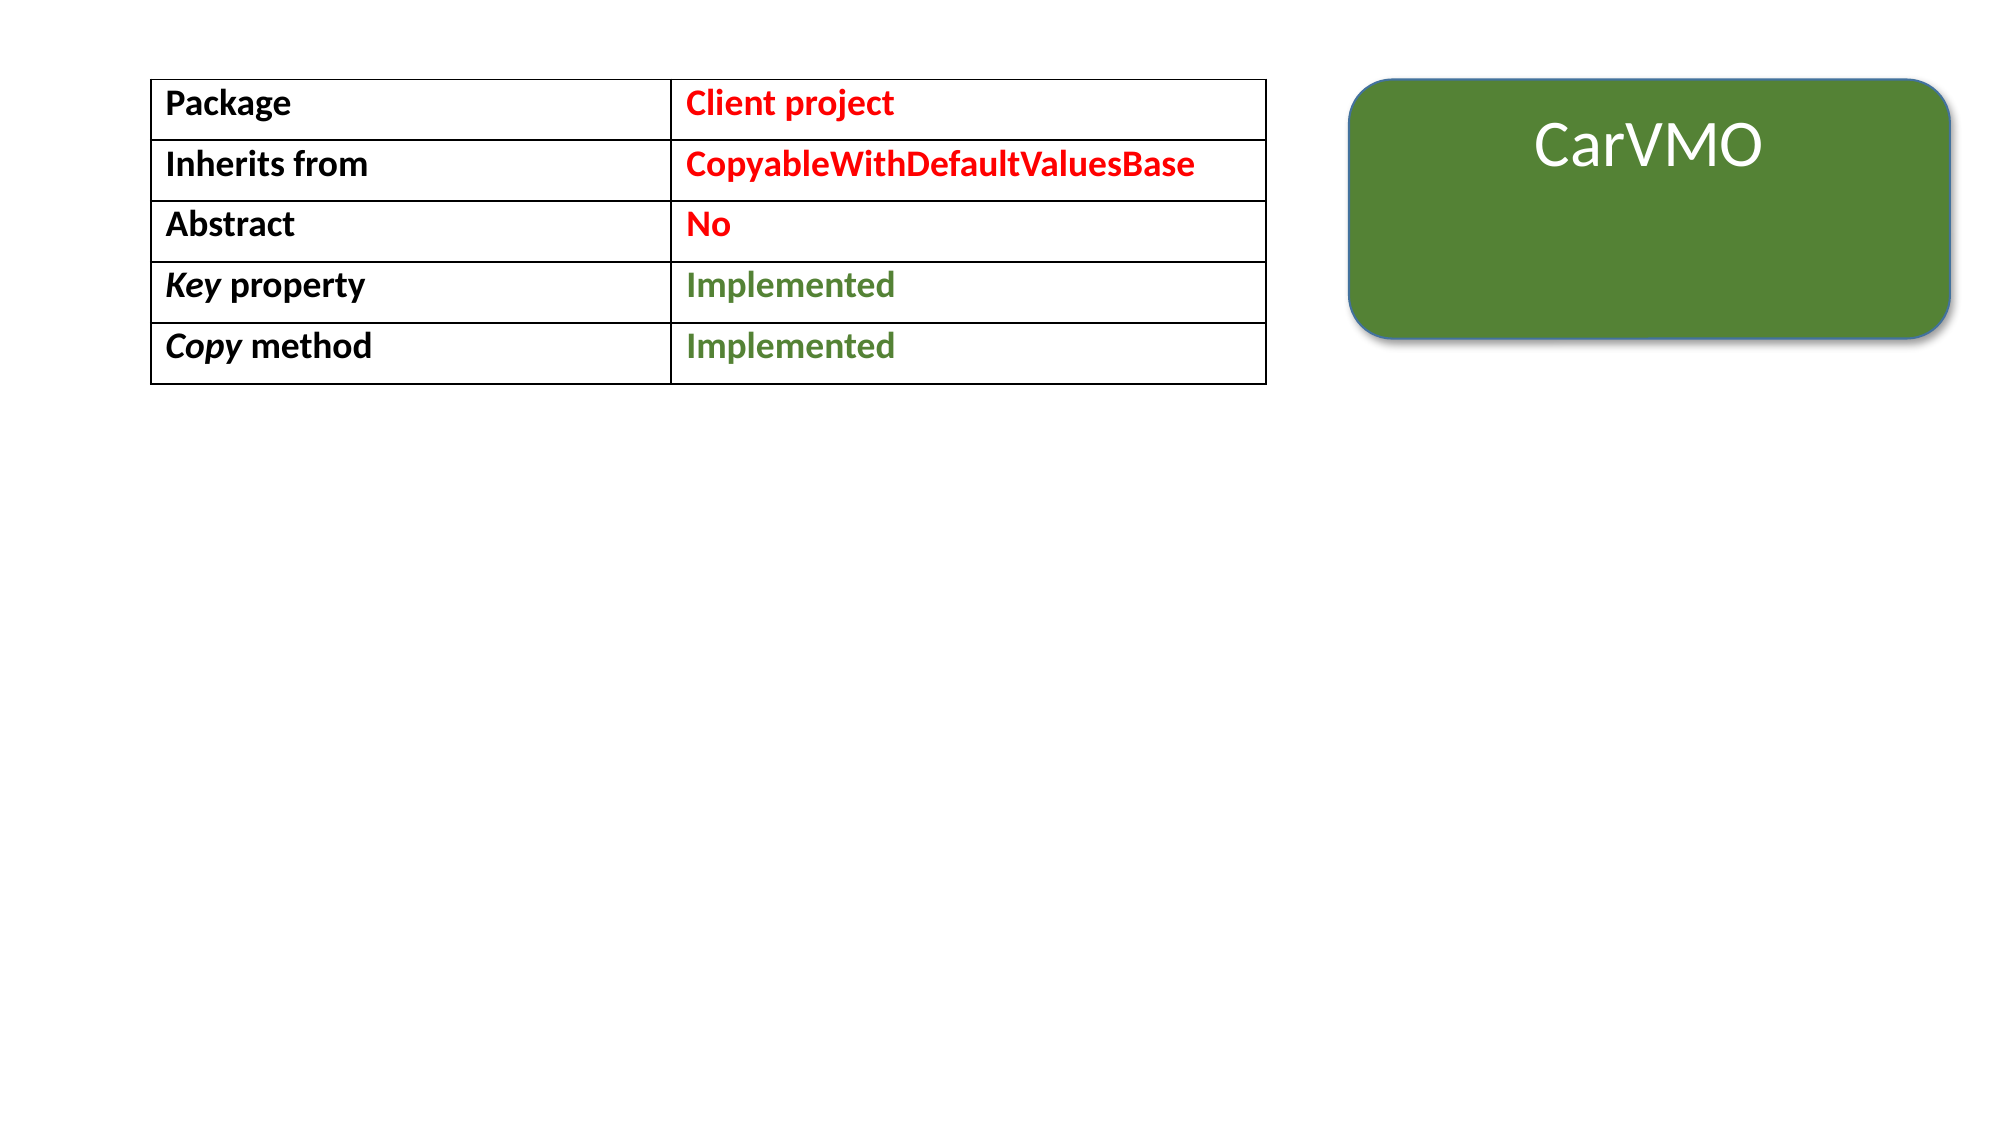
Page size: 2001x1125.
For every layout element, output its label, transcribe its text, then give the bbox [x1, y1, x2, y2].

table_header Package [152, 80, 670, 139]
table_cell Inherits from [152, 141, 670, 200]
text_box CarVMO [1347, 78, 1951, 340]
table_cell Key property [152, 263, 670, 322]
table_cell Implemented [672, 324, 1265, 383]
table_cell Abstract [152, 202, 670, 261]
table_header Client project [672, 80, 1265, 139]
table_cell Implemented [672, 263, 1265, 322]
table_cell CopyableWithDefaultValuesBase [672, 141, 1265, 200]
table_cell No [672, 202, 1265, 261]
table_cell Copy method [152, 324, 670, 383]
